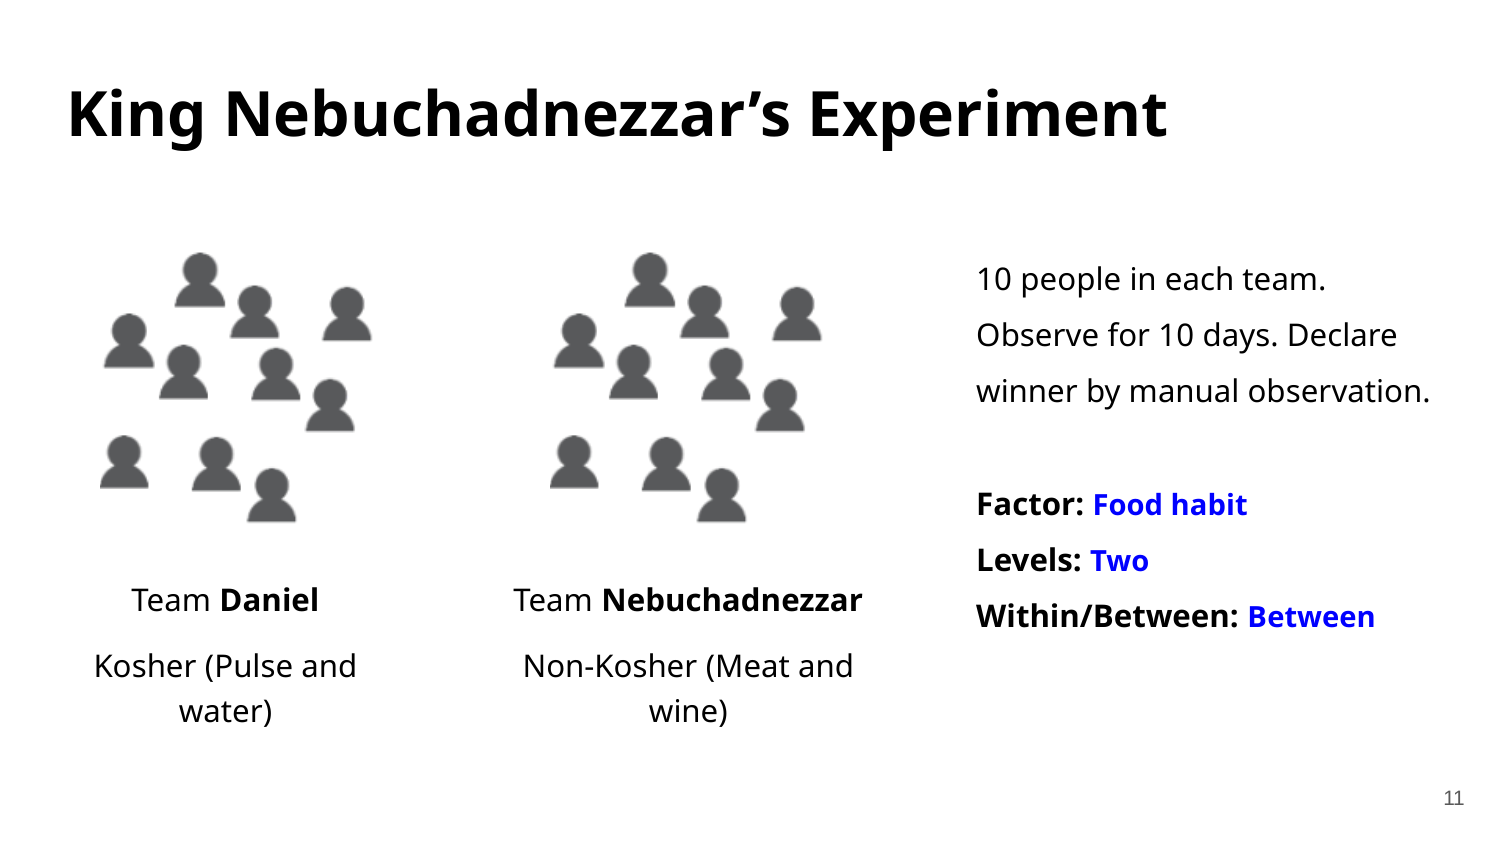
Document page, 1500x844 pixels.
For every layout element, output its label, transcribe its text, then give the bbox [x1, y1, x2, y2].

text_box 10 people in each team. Observe for 10 days. Declare winner by manual observation. Factor: Food habit Levels: Two Within/Between: Between [961, 225, 1469, 705]
picture [100, 239, 377, 542]
picture [550, 239, 827, 542]
text_box Team Daniel Kosher (Pulse and water) [35, 558, 416, 744]
text_box Team Nebuchadnezzar Non-Kosher (Meat and wine) [476, 558, 901, 744]
slide_number 11 [1389, 764, 1480, 830]
text_box King Nebuchadnezzar’s Experiment [51, 72, 1449, 167]
